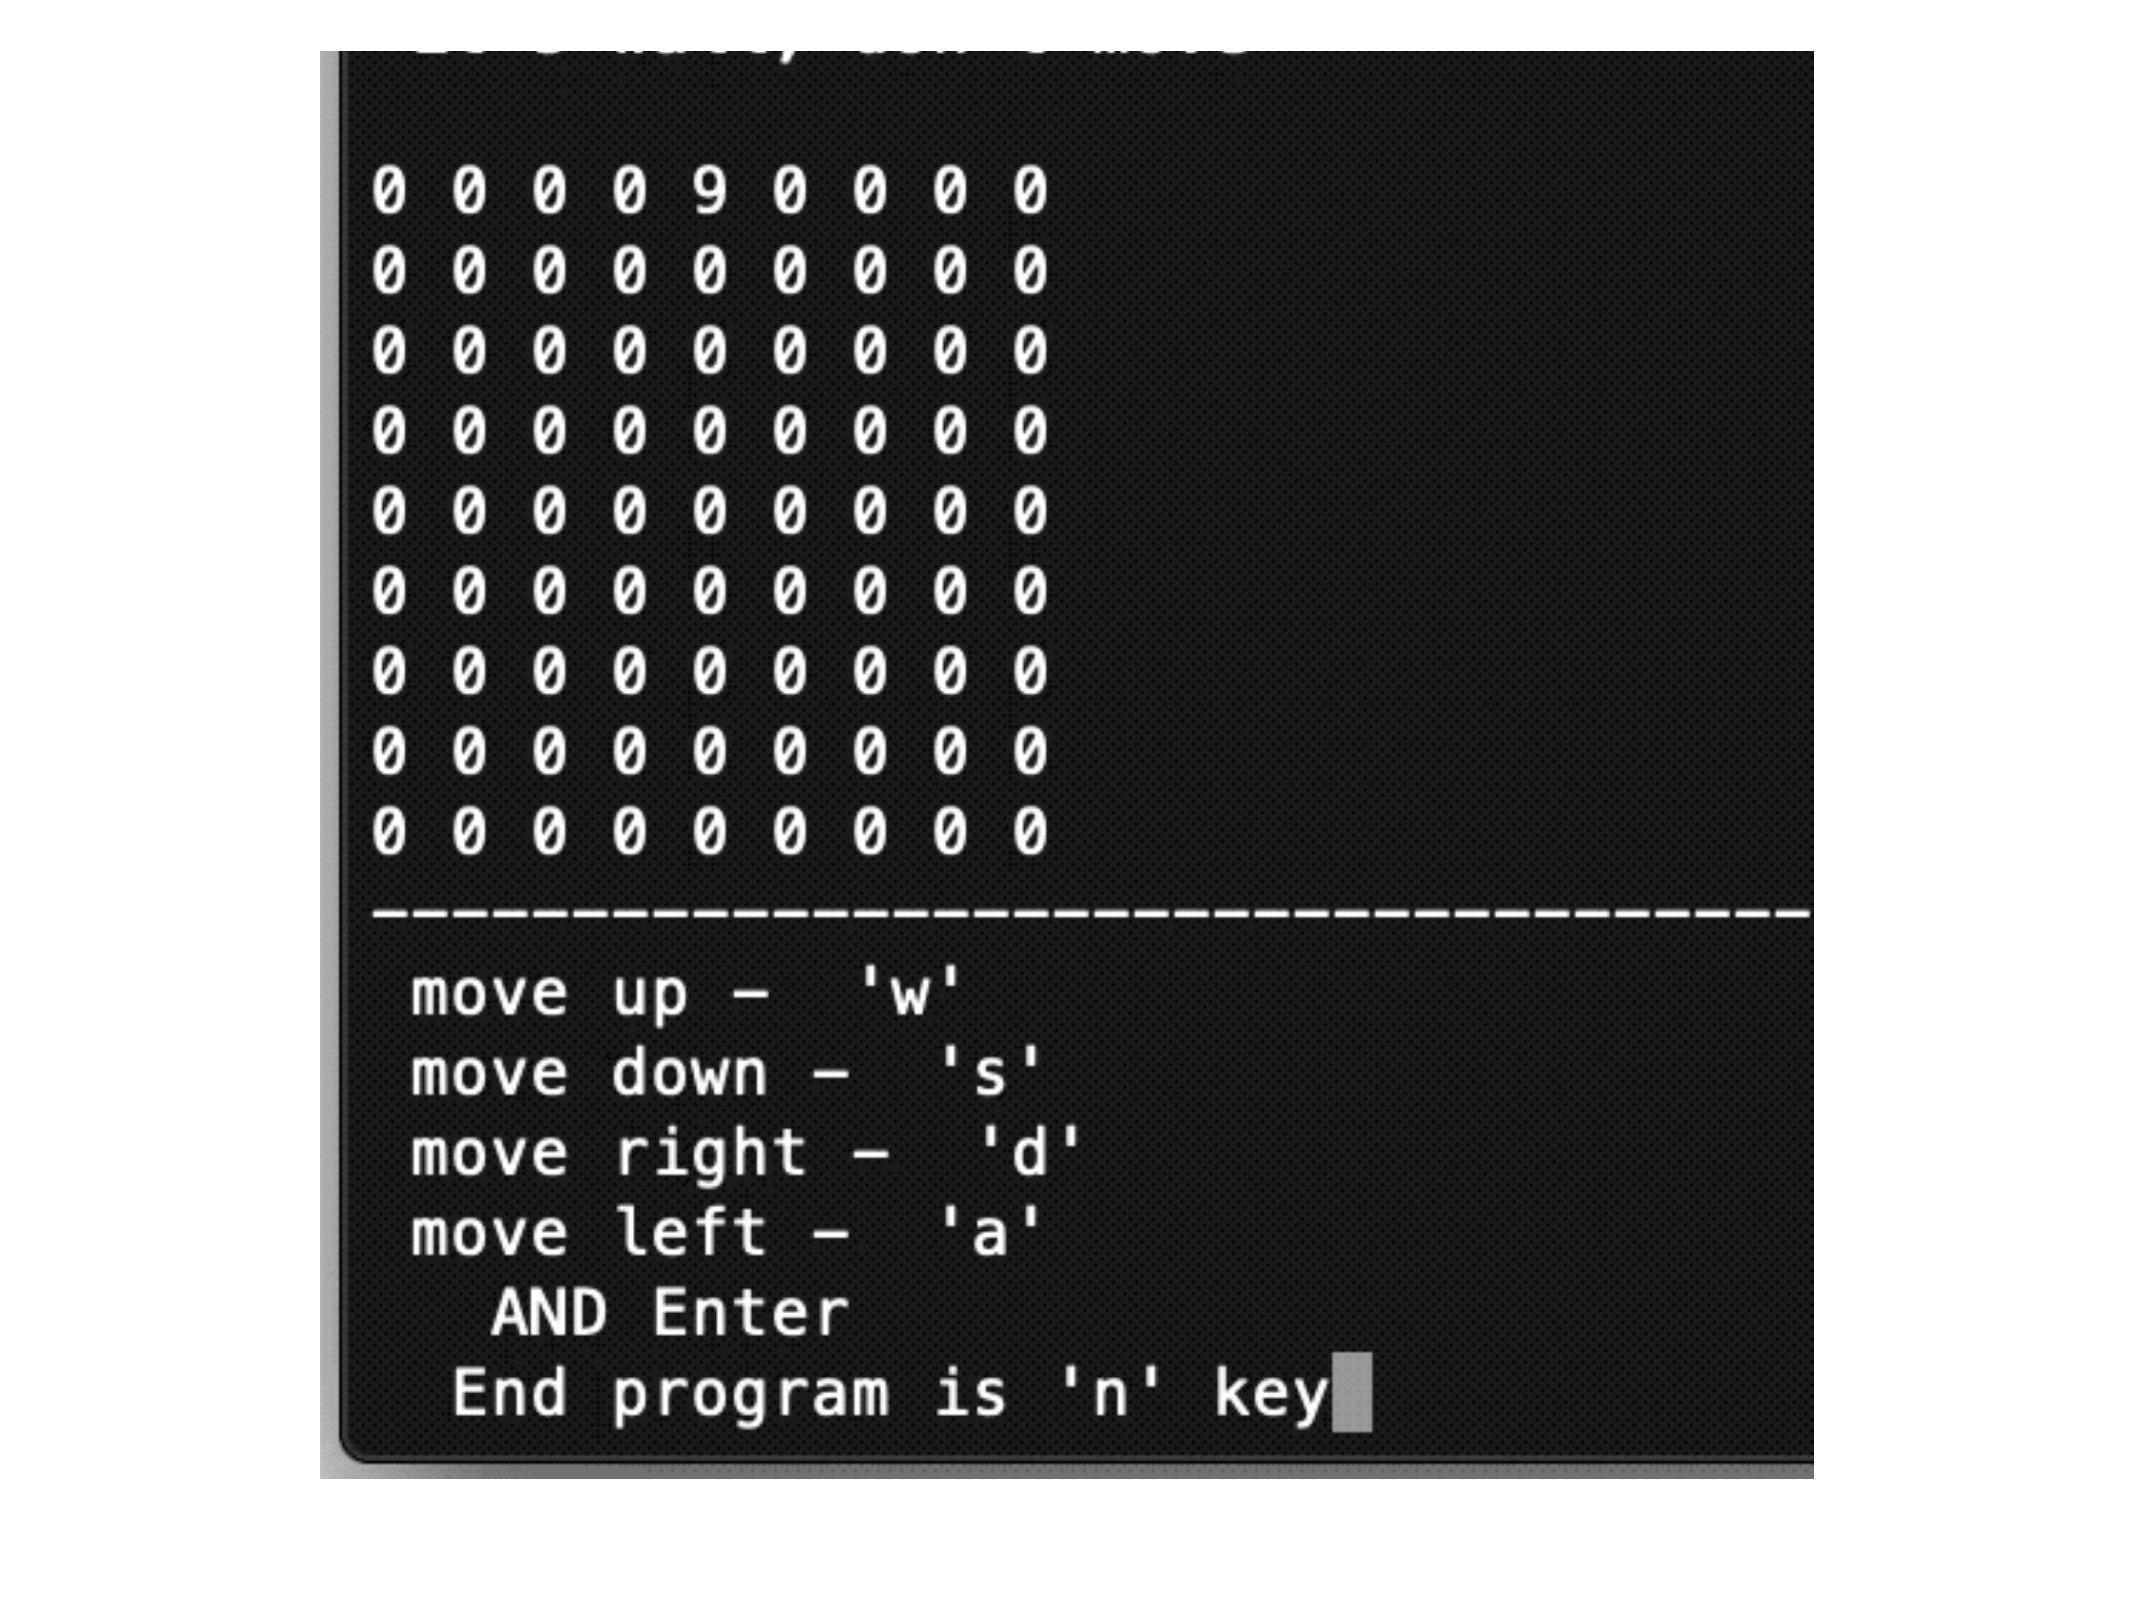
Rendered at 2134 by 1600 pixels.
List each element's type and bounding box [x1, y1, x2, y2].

picture [319, 50, 1814, 1479]
